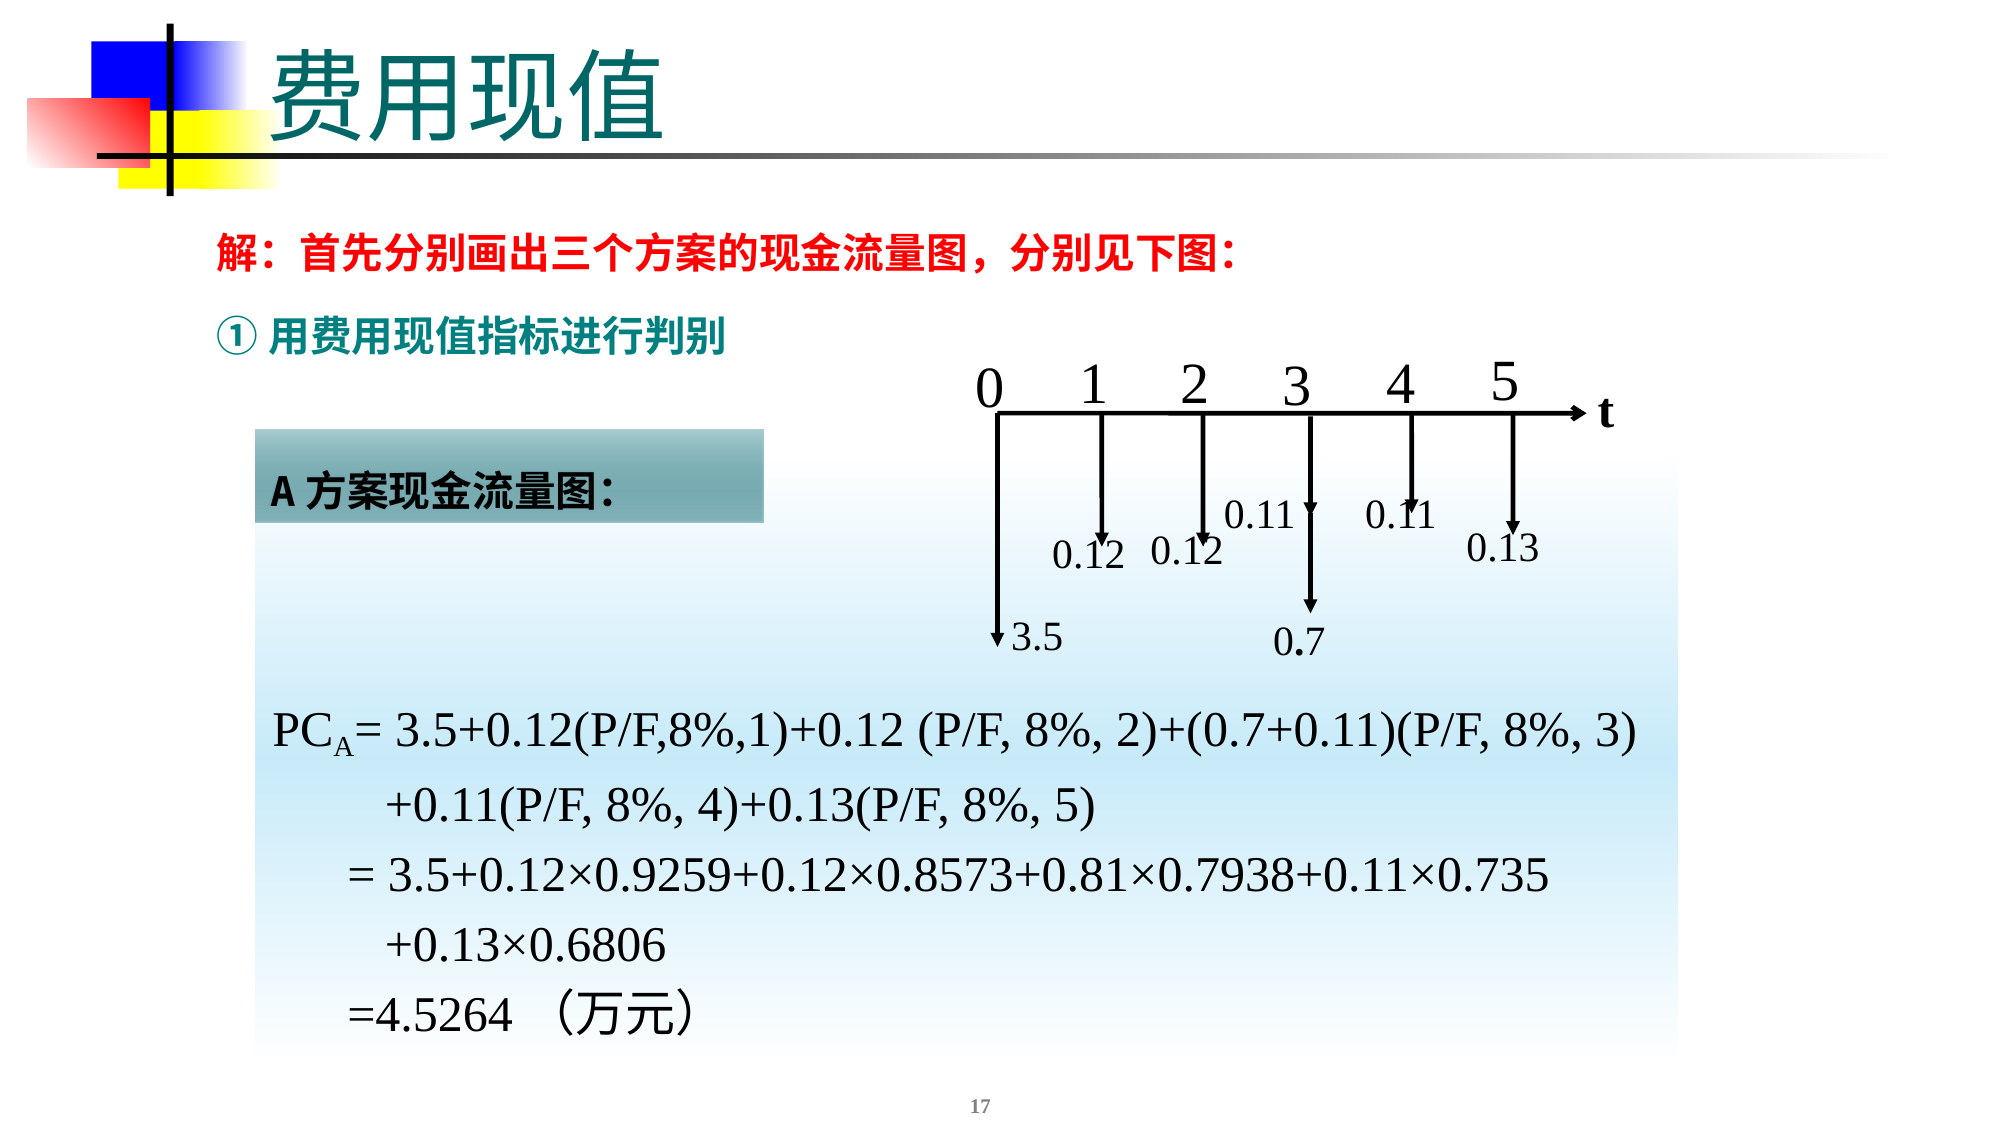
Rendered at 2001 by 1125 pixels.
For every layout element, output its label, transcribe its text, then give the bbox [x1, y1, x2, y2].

text_box A方案现金流量图： [255, 429, 764, 523]
text_box 解：首先分别画出三个方案的现金流量图，分别见下图： ①用费用现值指标进行判别 [201, 219, 1584, 369]
title 费用现值 [251, 23, 1957, 161]
text_box PCA= 3.5+0.12(P/F,8%,1)+0.12 (P/F, 8%, 2)+(0.7+0.11)(P/F, 8%, 3) +0.11(P/F, 8%, 4)+0.13(P/F, 8%, 5) = 3.5+0.12×0.9259+0.12×0.8573+0.81×0.7938+0.11×0.735 +0.13×0.6806 =4.5264（万元） [257, 688, 1724, 1050]
slide_number 17 [772, 1064, 1189, 1125]
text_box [912, 334, 1654, 677]
text_box [255, 455, 1678, 1064]
